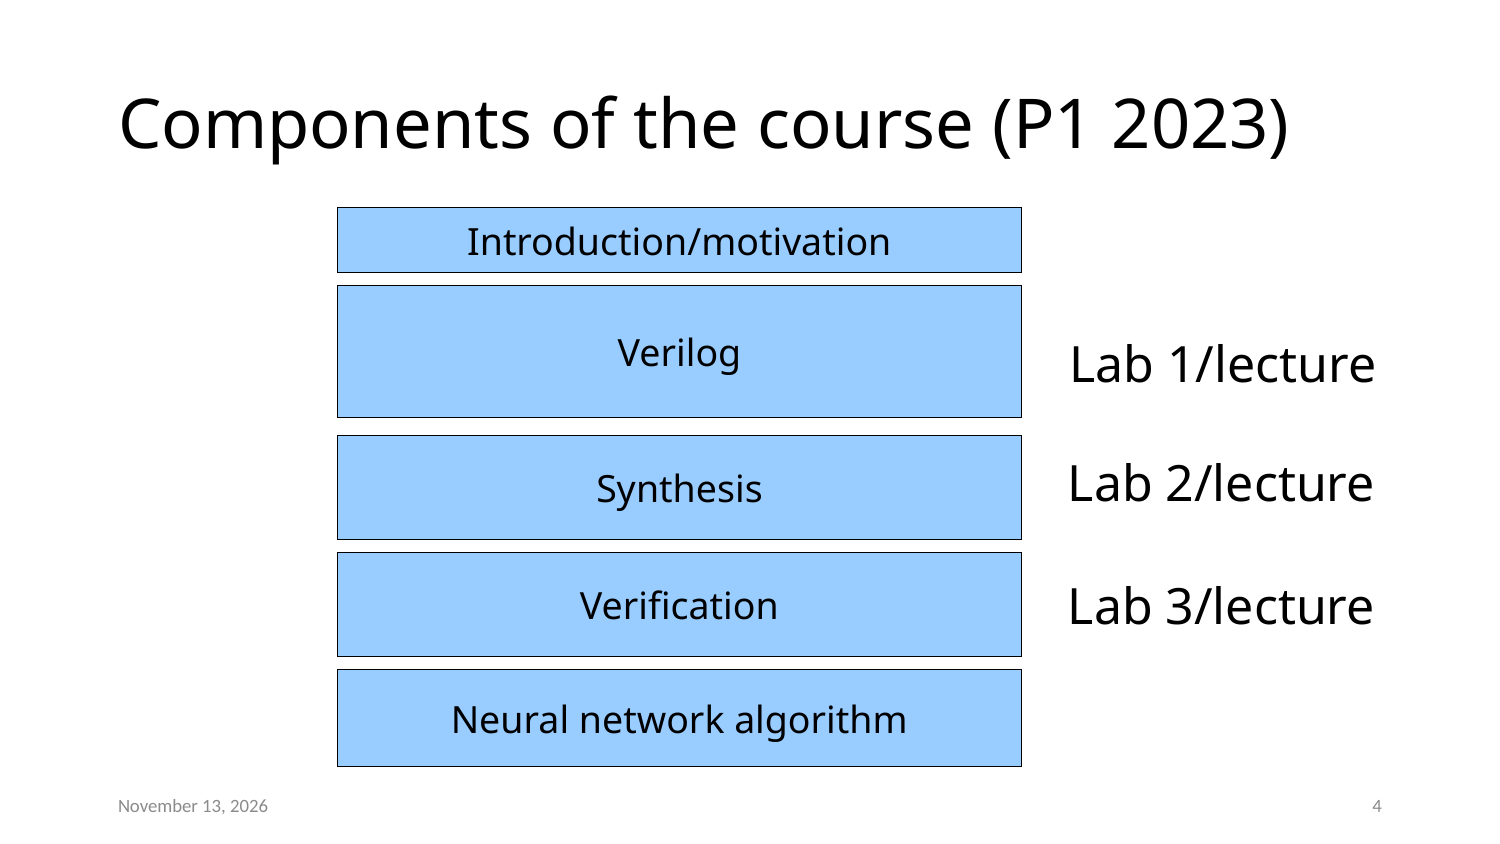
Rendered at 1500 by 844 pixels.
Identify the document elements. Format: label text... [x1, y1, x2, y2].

text_box Neural network algorithm [337, 669, 1022, 767]
slide_number 4 [1059, 782, 1397, 827]
text_box Verilog [337, 285, 1022, 418]
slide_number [103, 782, 441, 827]
text_box Verification [337, 552, 1022, 657]
text_box Synthesis [337, 435, 1022, 540]
text_box Lab 2/lecture [1053, 443, 1429, 519]
text_box Lab 3/lecture [1053, 567, 1429, 642]
text_box Introduction/motivation [337, 207, 1022, 273]
text_box Lab 1/lecture [1054, 325, 1430, 400]
title Components of the course (P1 2023) [103, 44, 1397, 208]
